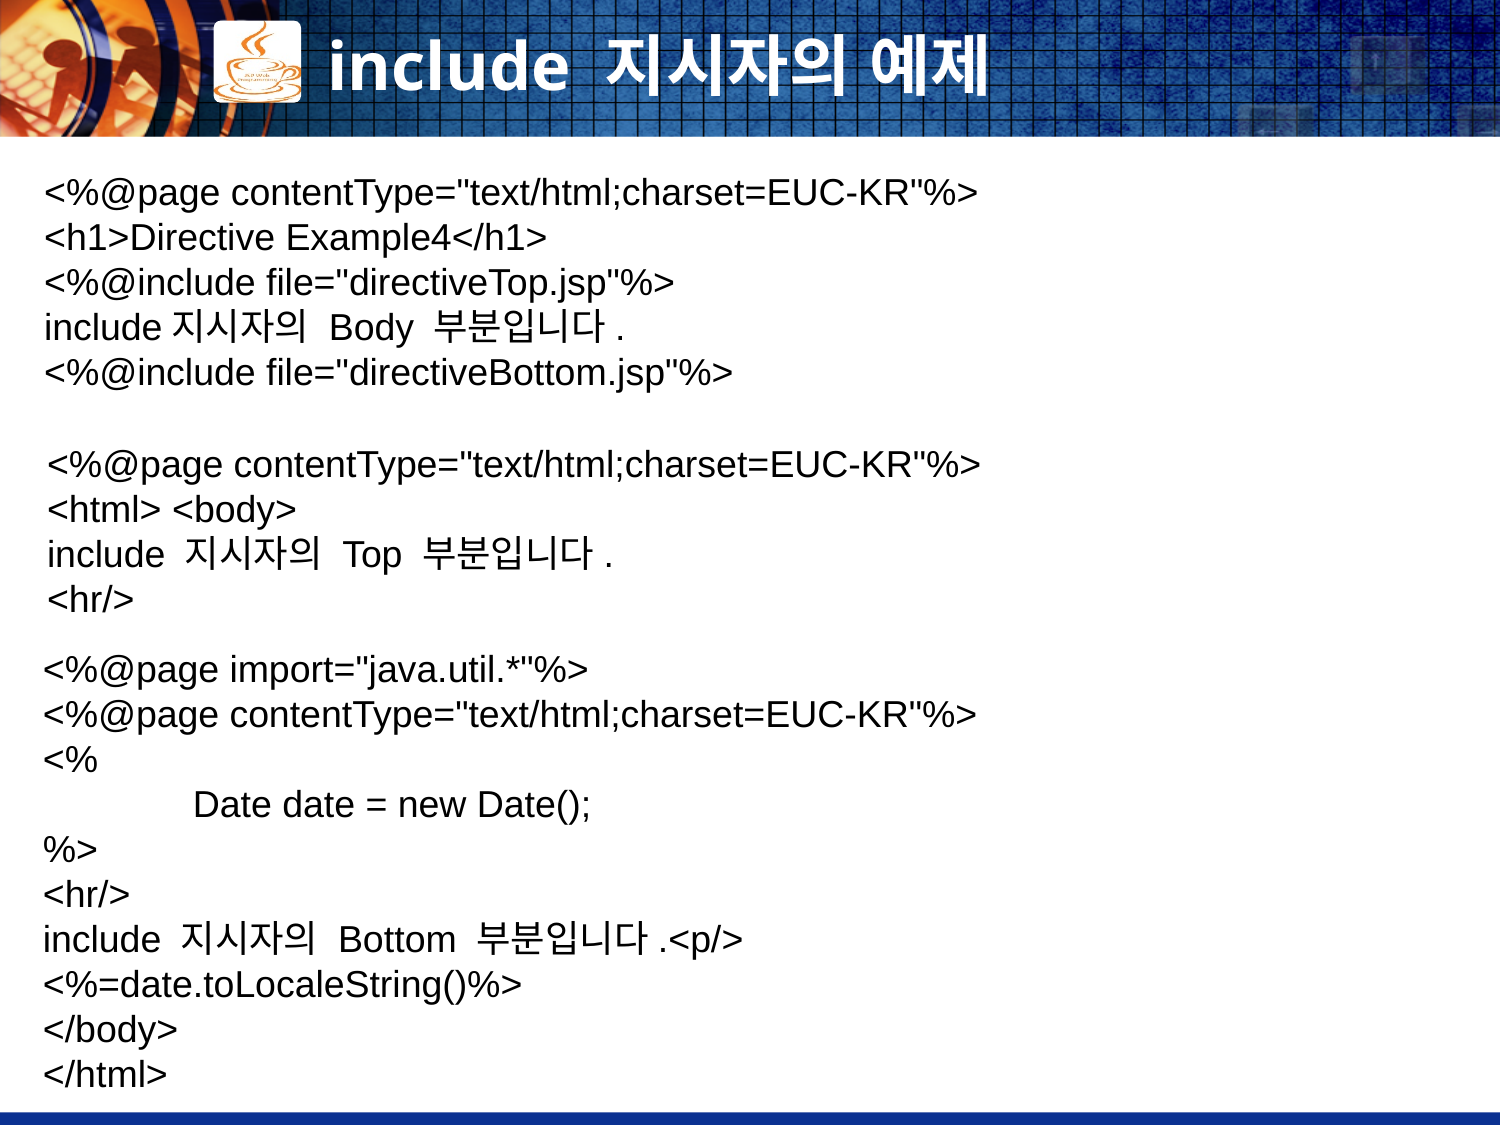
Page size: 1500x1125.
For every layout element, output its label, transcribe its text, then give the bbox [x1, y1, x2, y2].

title include 지시자의 예제 [312, 17, 1388, 111]
text_box <%@page contentType="text/html;charset=EUC-KR"%> <h1>Directive Example4</h1> <%@include file="directiveTop.jsp"%> include지시자의 Body 부분입니다. <%@include file="directiveBottom.jsp"%> [29, 160, 1436, 401]
text_box <%@page contentType="text/html;charset=EUC-KR"%> <html> <body> include 지시자의 Top 부분입니다. <hr/> [32, 432, 1471, 628]
picture [0, 0, 1500, 138]
text_box <%@page import="java.util.*"%> <%@page contentType="text/html;charset=EUC-KR"%> <% Date date = new Date(); %> <hr/> include 지시자의 Bottom 부분입니다.<p/> <%=date.toLocaleString()%> </body> </html> [28, 637, 1434, 1103]
